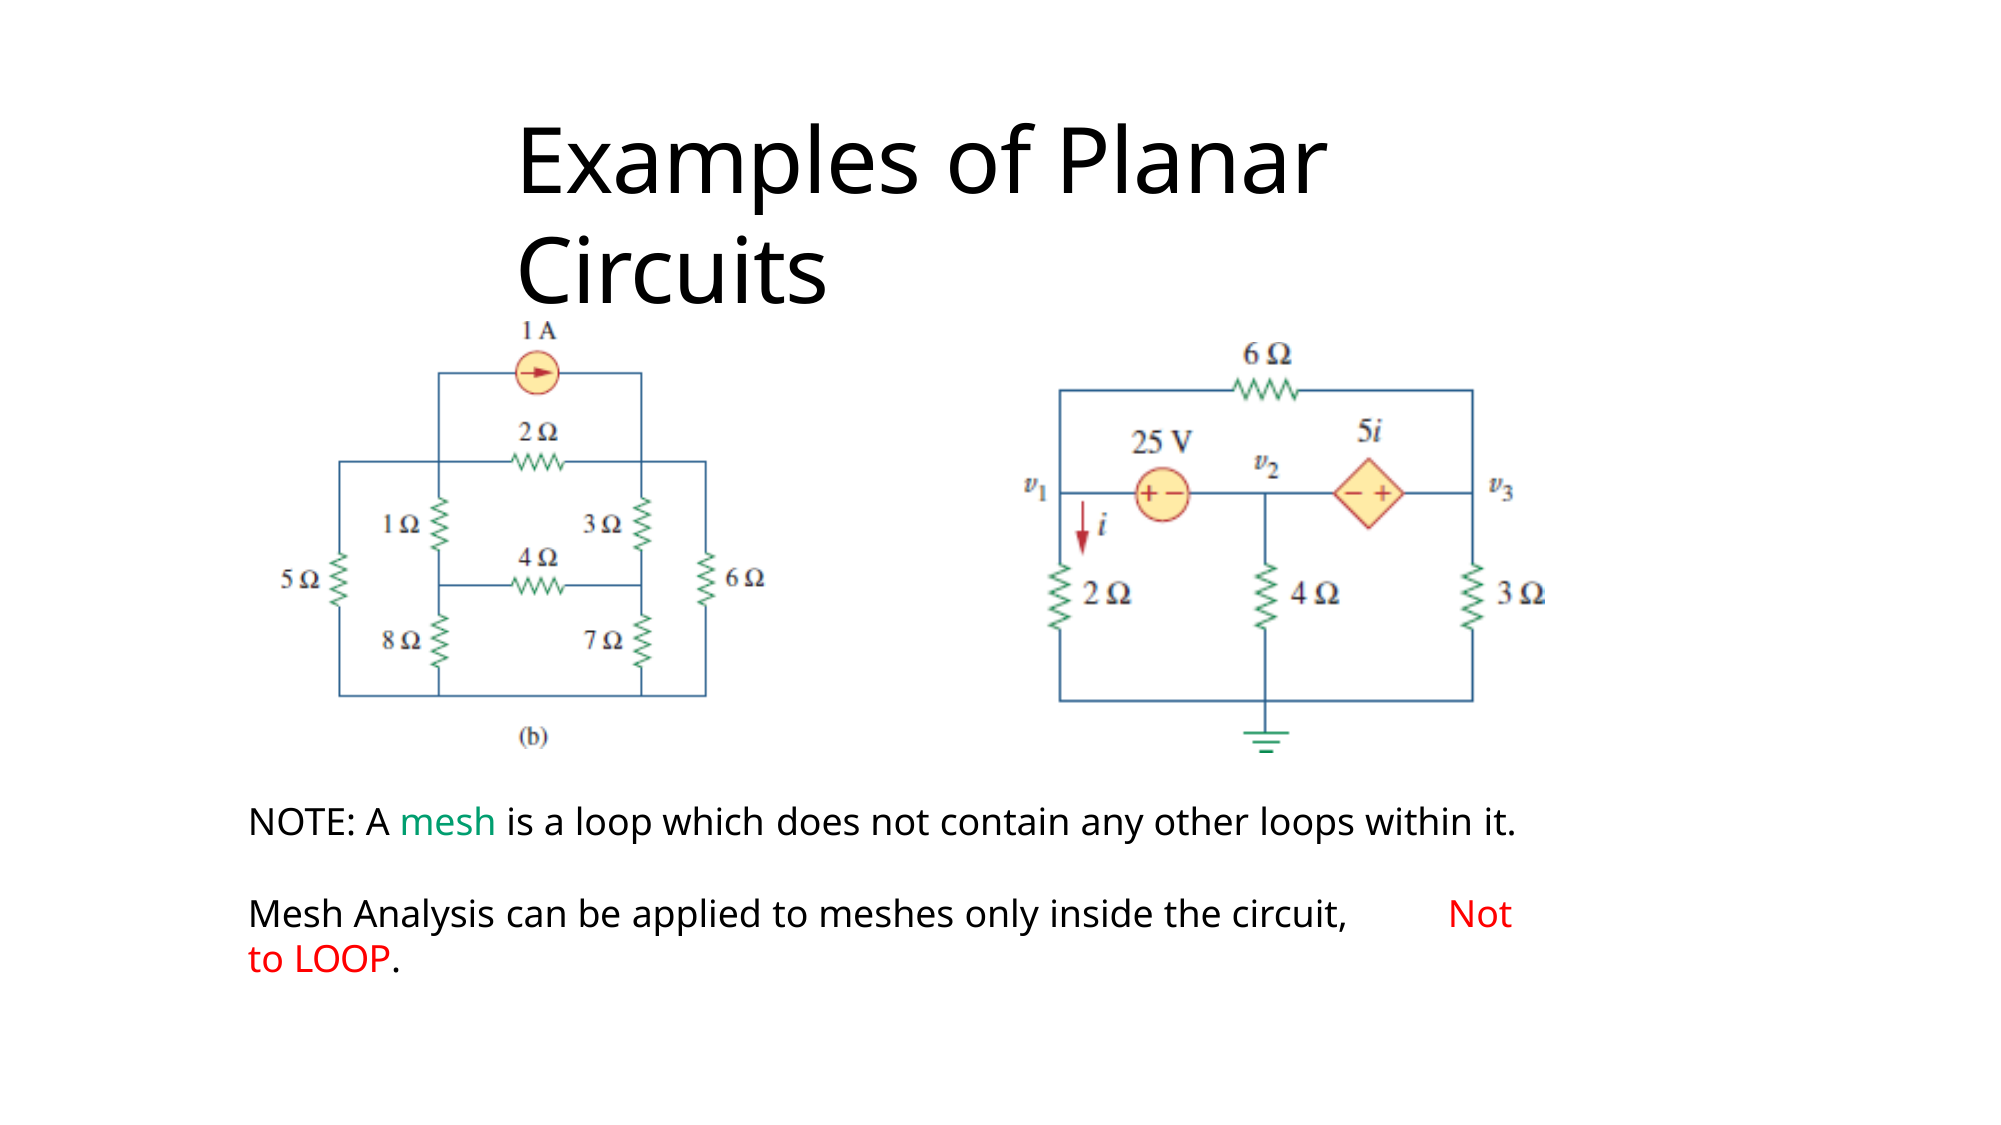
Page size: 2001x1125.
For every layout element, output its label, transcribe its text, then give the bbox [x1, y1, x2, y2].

text_box NOTE: A mesh is a loop which does not contain any other loops within it. Mesh Analysis can be applied to meshes only inside the circuit, Not to LOOP. [245, 795, 1538, 980]
picture [1023, 342, 1545, 753]
picture [280, 321, 767, 749]
title Examples of Planar Circuits [513, 100, 1488, 323]
